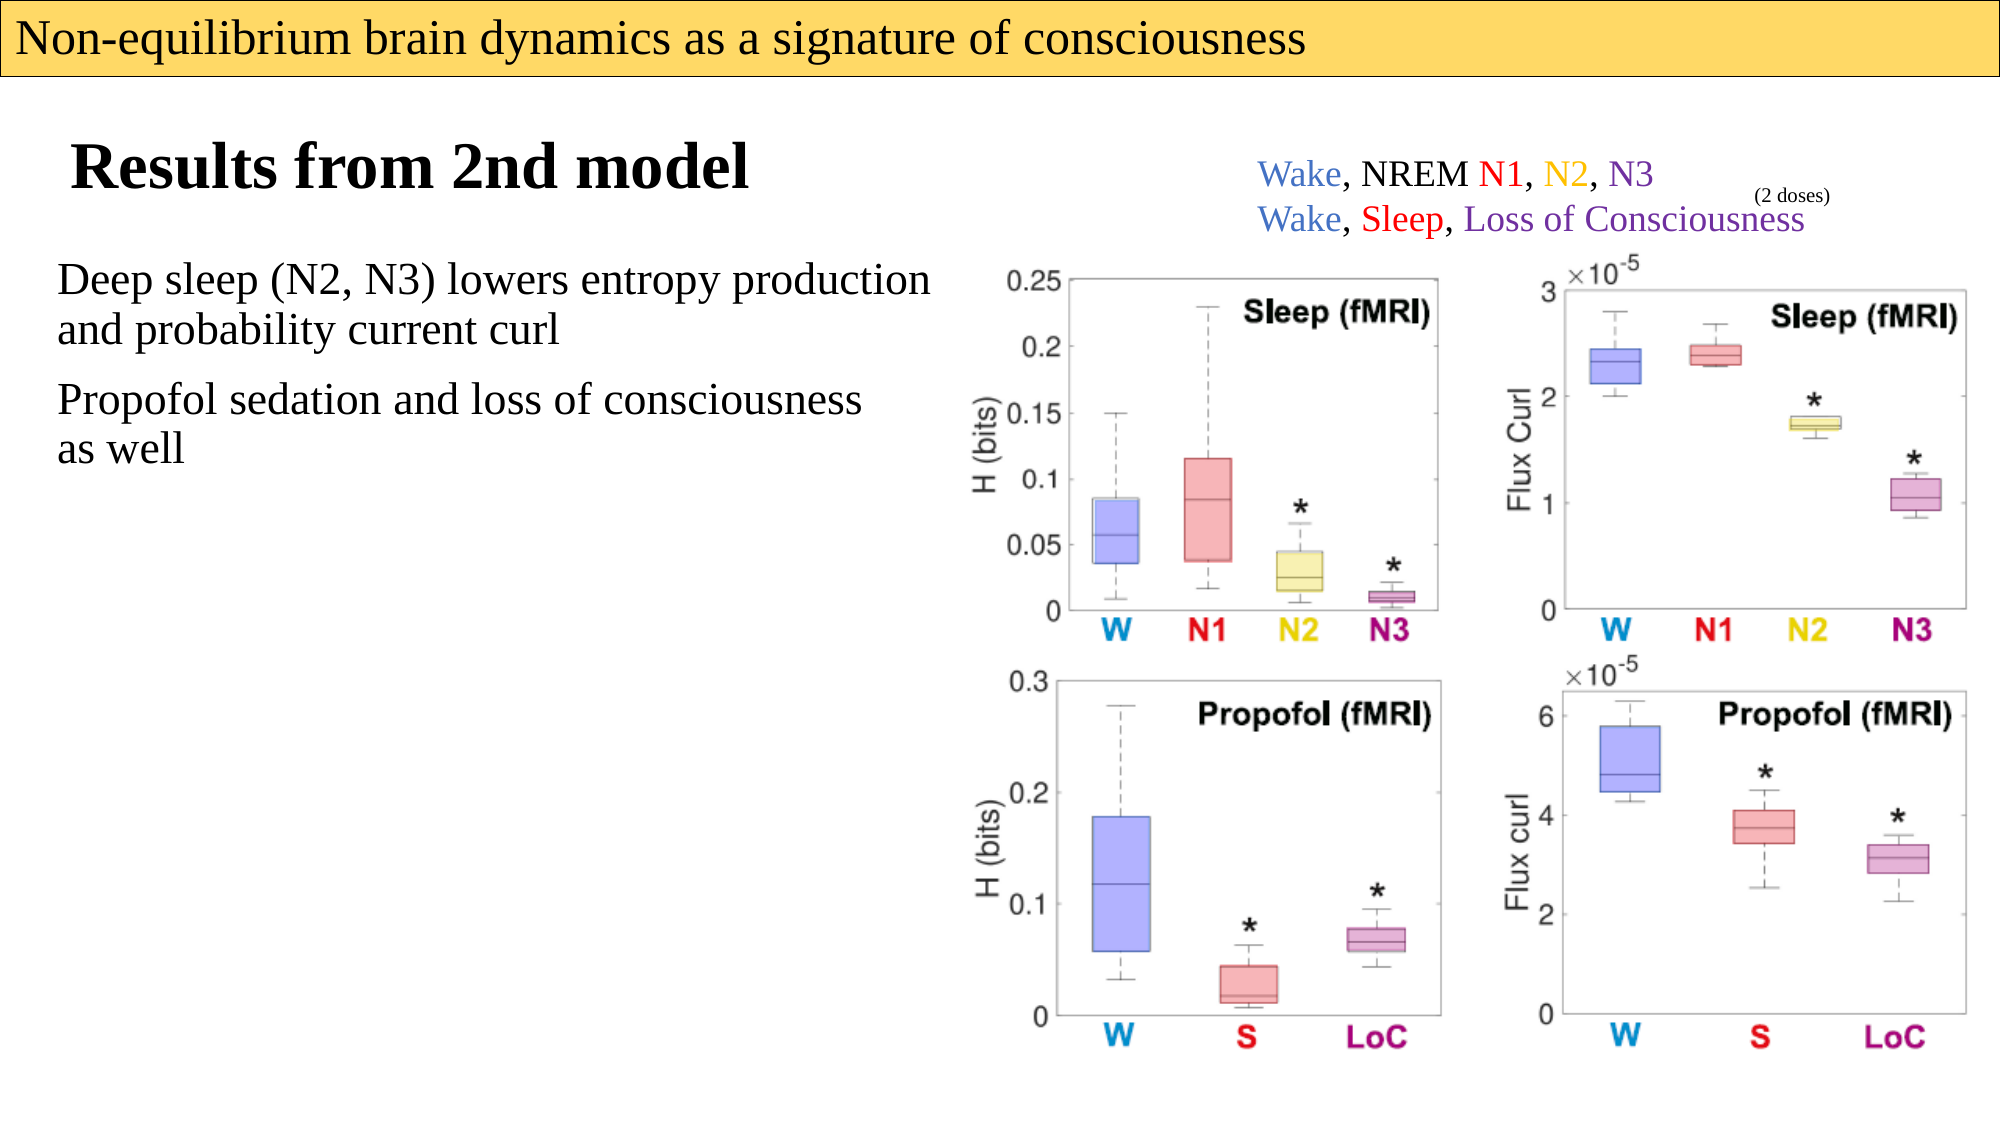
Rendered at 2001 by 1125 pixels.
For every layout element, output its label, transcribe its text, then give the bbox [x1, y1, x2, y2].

text_box Wake, NREM N1, N2, N3 Wake, Sleep, Loss of Consciousness [1242, 141, 1932, 247]
title Non-equilibrium brain dynamics as a signature of consciousness [0, 0, 2000, 77]
text_box Results from 2nd model [56, 114, 1324, 209]
picture [942, 247, 2000, 1065]
text_box (2 doses) [1739, 174, 1932, 215]
list Deep sleep (N2, N3) lowers entropy production and probability current curl Propofol sedation and loss of consciousness as well [42, 247, 942, 962]
